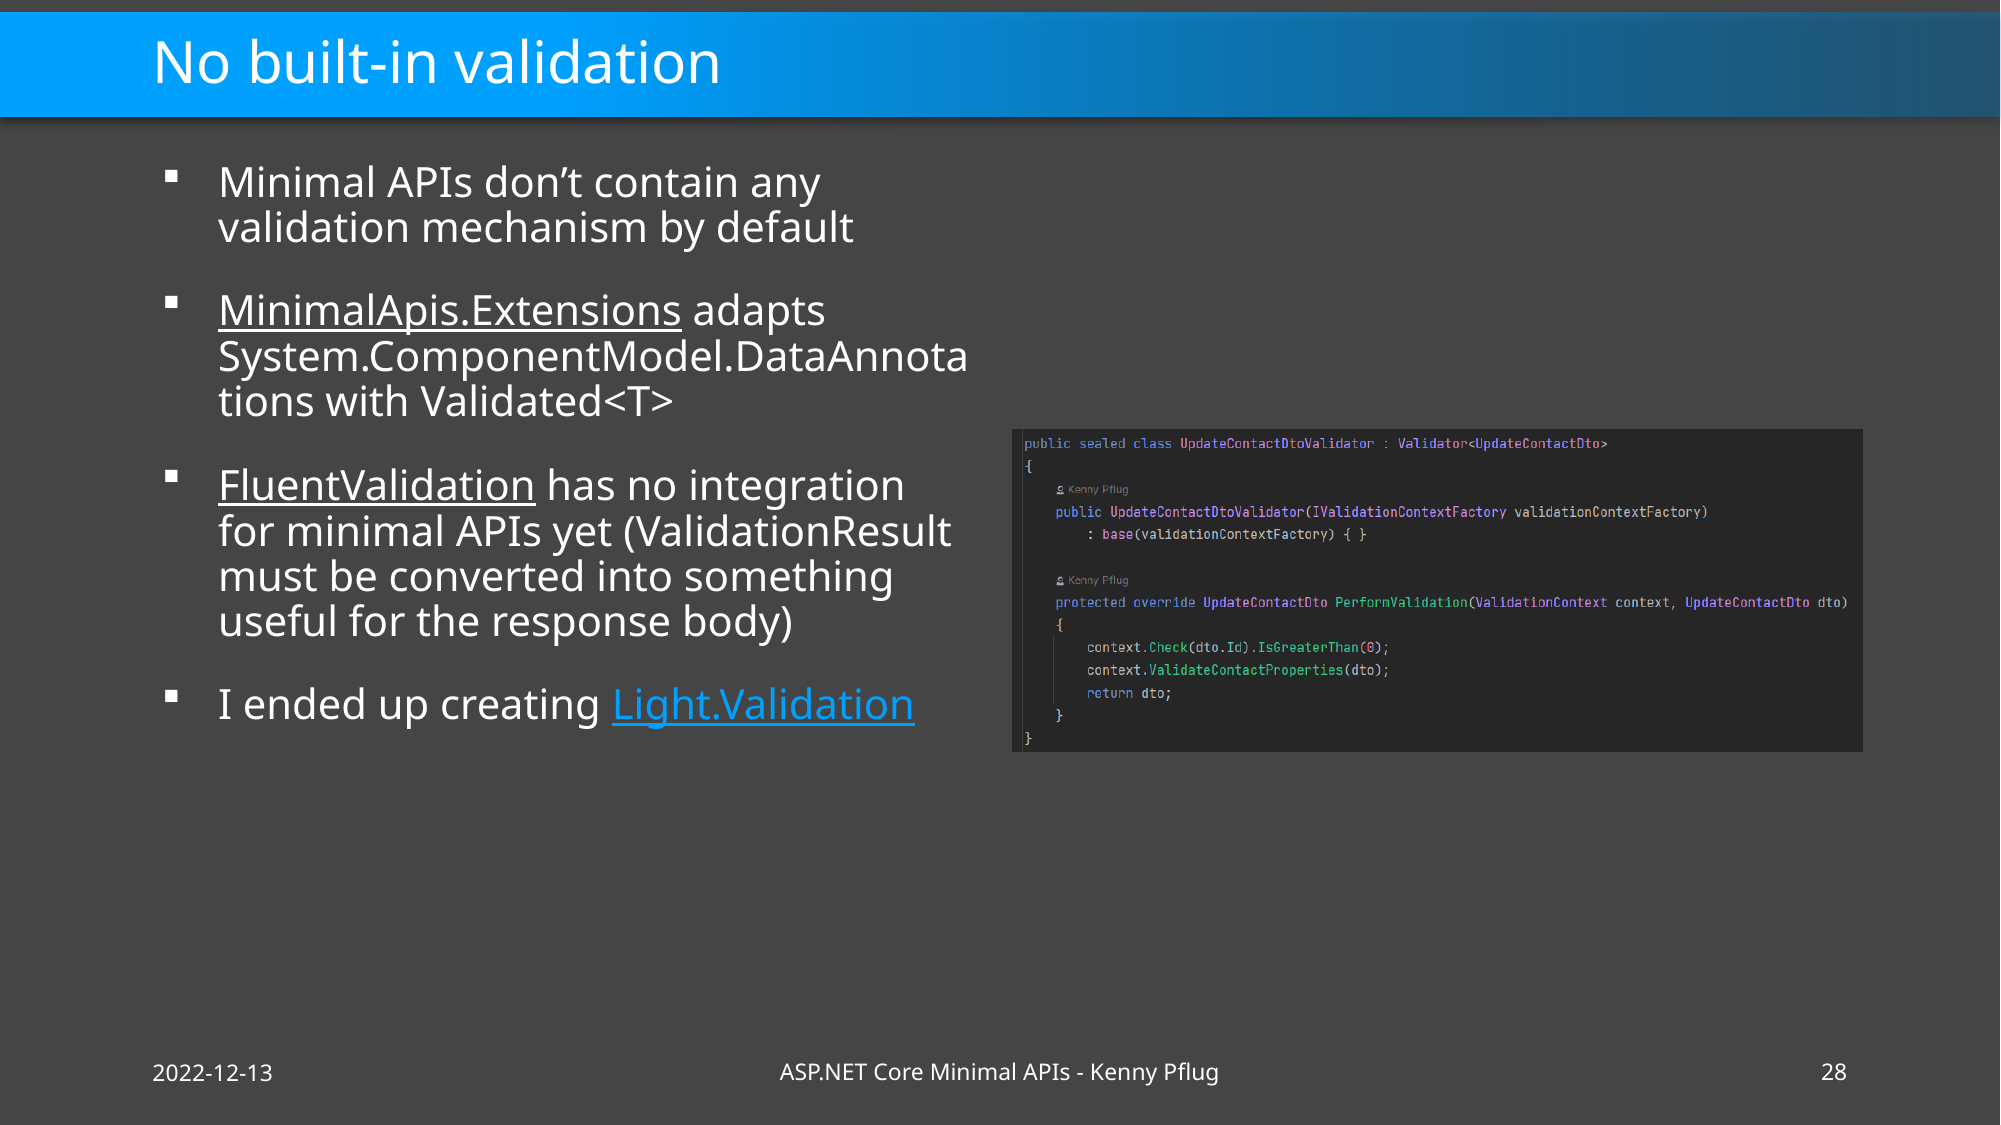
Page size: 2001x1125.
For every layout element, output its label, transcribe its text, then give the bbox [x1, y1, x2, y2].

slide_number 28 [1412, 1042, 1863, 1103]
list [1012, 429, 1863, 752]
list Minimal APIs don’t contain any validation mechanism by default MinimalApis.Extensions adapts System.ComponentModel.DataAnnotations with Validated<T> FluentValidation has no integration for minimal APIs yet (ValidationResult must be converted into something useful for the response body) I ended up creating Light.Validation [137, 153, 988, 1028]
footer ASP.NET Core Minimal APIs - Kenny Pflug [662, 1042, 1338, 1103]
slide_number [137, 1042, 588, 1103]
title No built-in validation [137, 23, 1863, 107]
